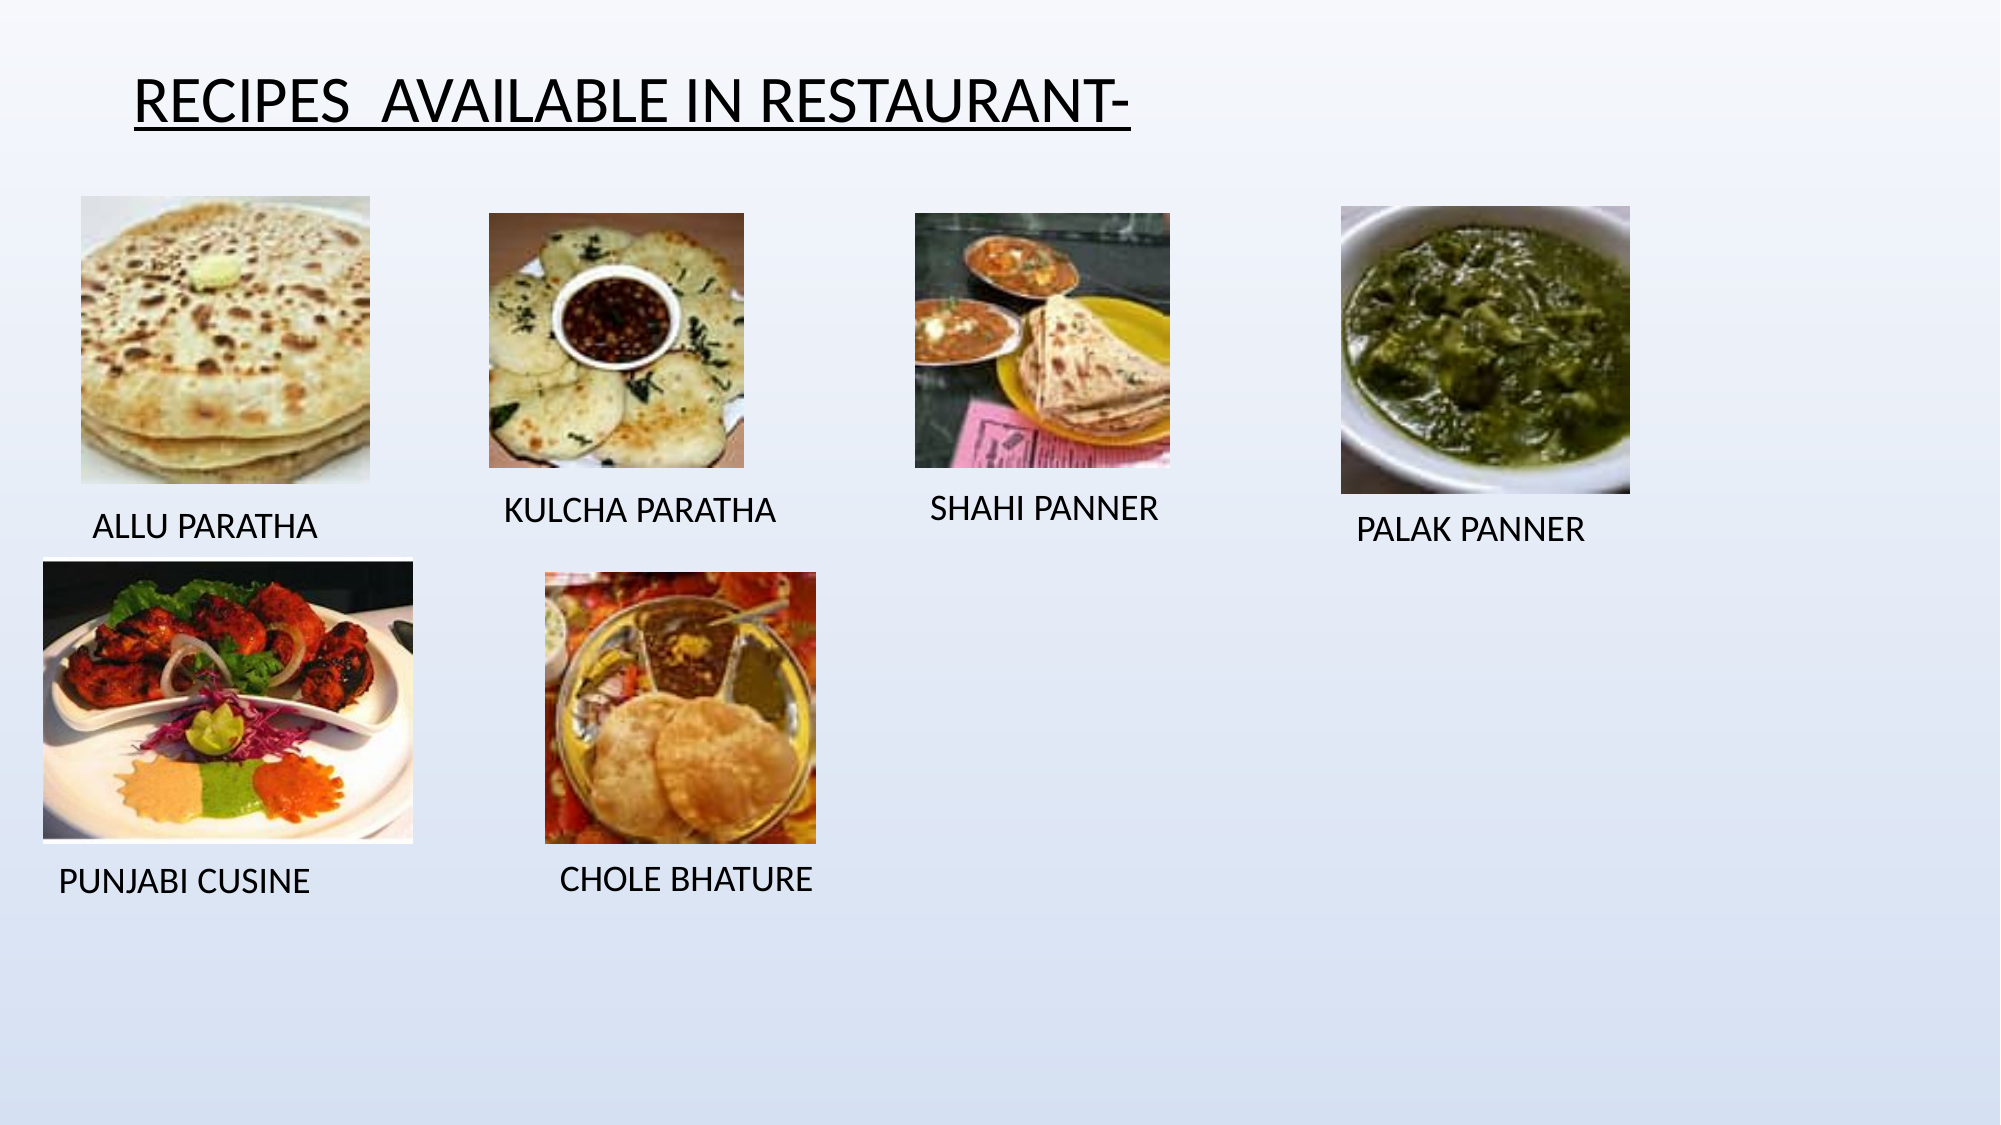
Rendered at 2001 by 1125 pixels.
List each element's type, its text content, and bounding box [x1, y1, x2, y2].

picture [489, 213, 744, 468]
picture [1341, 206, 1630, 494]
text_box RECIPES AVAILABLE IN RESTAURANT- [119, 48, 1658, 144]
picture [915, 213, 1170, 468]
text_box PUNJABI CUSINE [43, 849, 413, 909]
text_box SHAHI PANNER [915, 475, 1196, 536]
picture [544, 572, 816, 844]
picture [81, 196, 370, 484]
text_box CHOLE BHATURE [545, 846, 901, 907]
picture [43, 557, 413, 844]
text_box KULCHA PARATHA [489, 477, 845, 538]
text_box PALAK PANNER [1341, 496, 1630, 557]
text_box ALLU PARATHA [43, 493, 400, 554]
